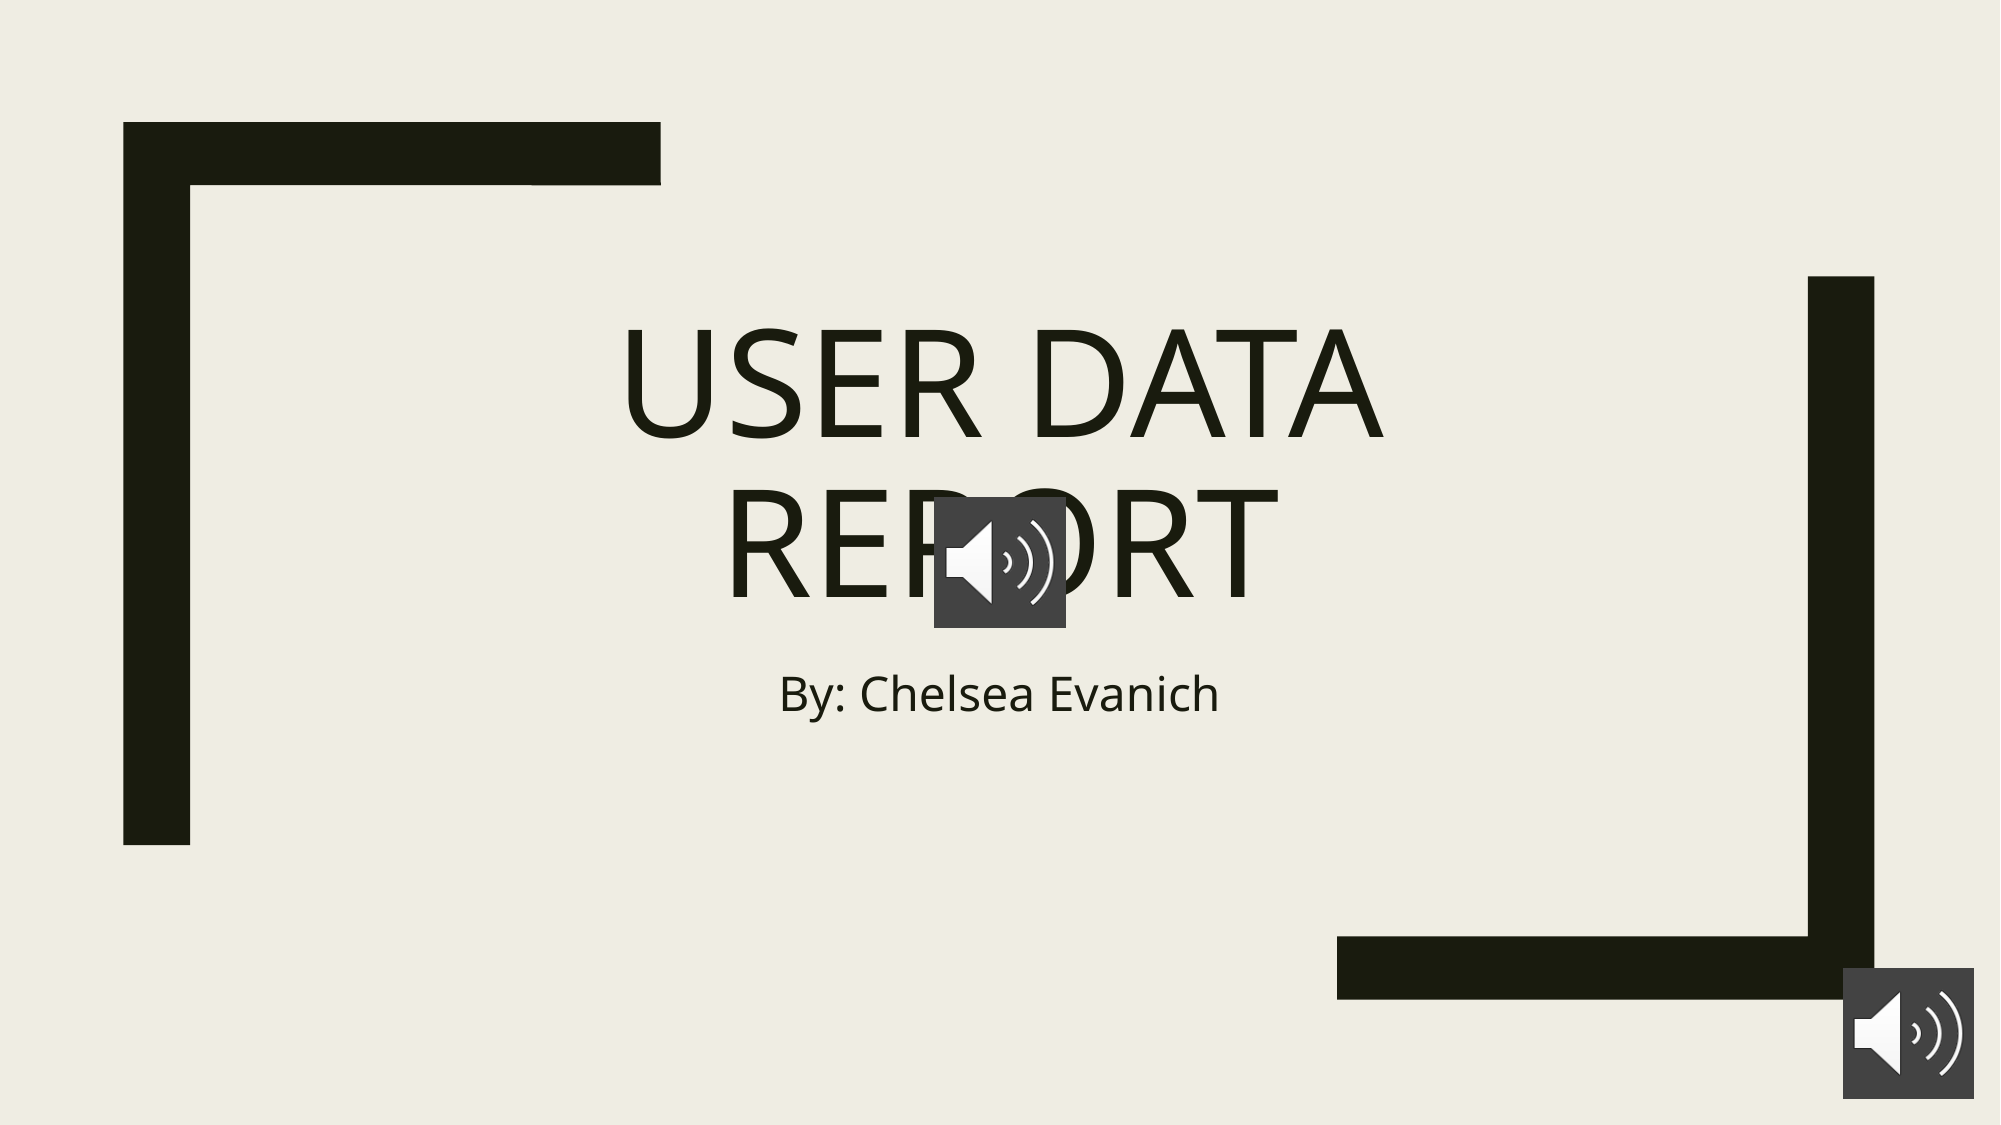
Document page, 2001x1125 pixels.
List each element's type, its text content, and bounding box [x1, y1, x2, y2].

picture [1841, 966, 1975, 1100]
picture [933, 495, 1067, 630]
title User data report [314, 293, 1686, 638]
subtitle By: Chelsea Evanich [439, 649, 1561, 828]
